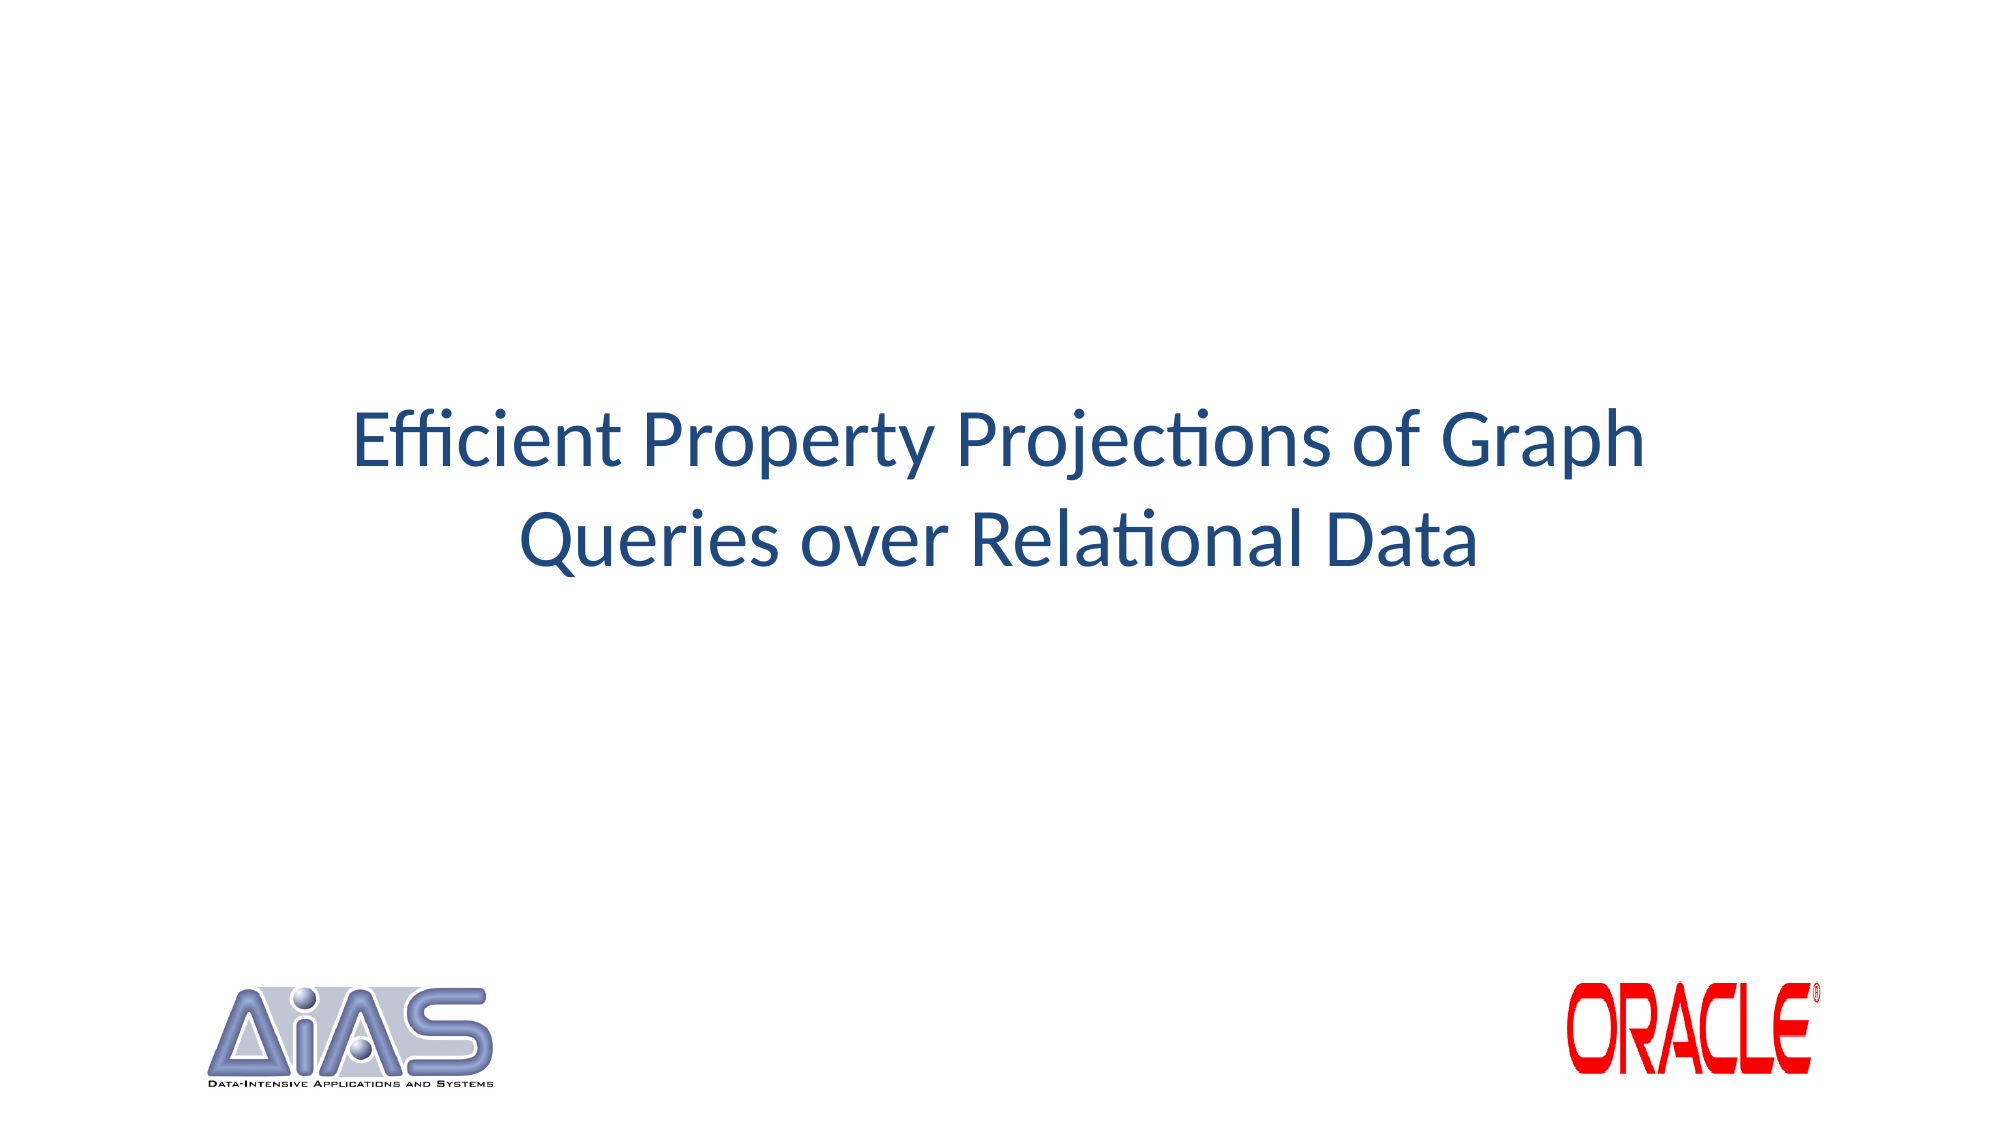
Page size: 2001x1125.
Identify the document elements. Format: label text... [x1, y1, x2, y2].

title Efficient Property Projections of Graph Queries over Relational Data [249, 349, 1751, 591]
picture [200, 980, 500, 1098]
picture [1562, 974, 1826, 1082]
